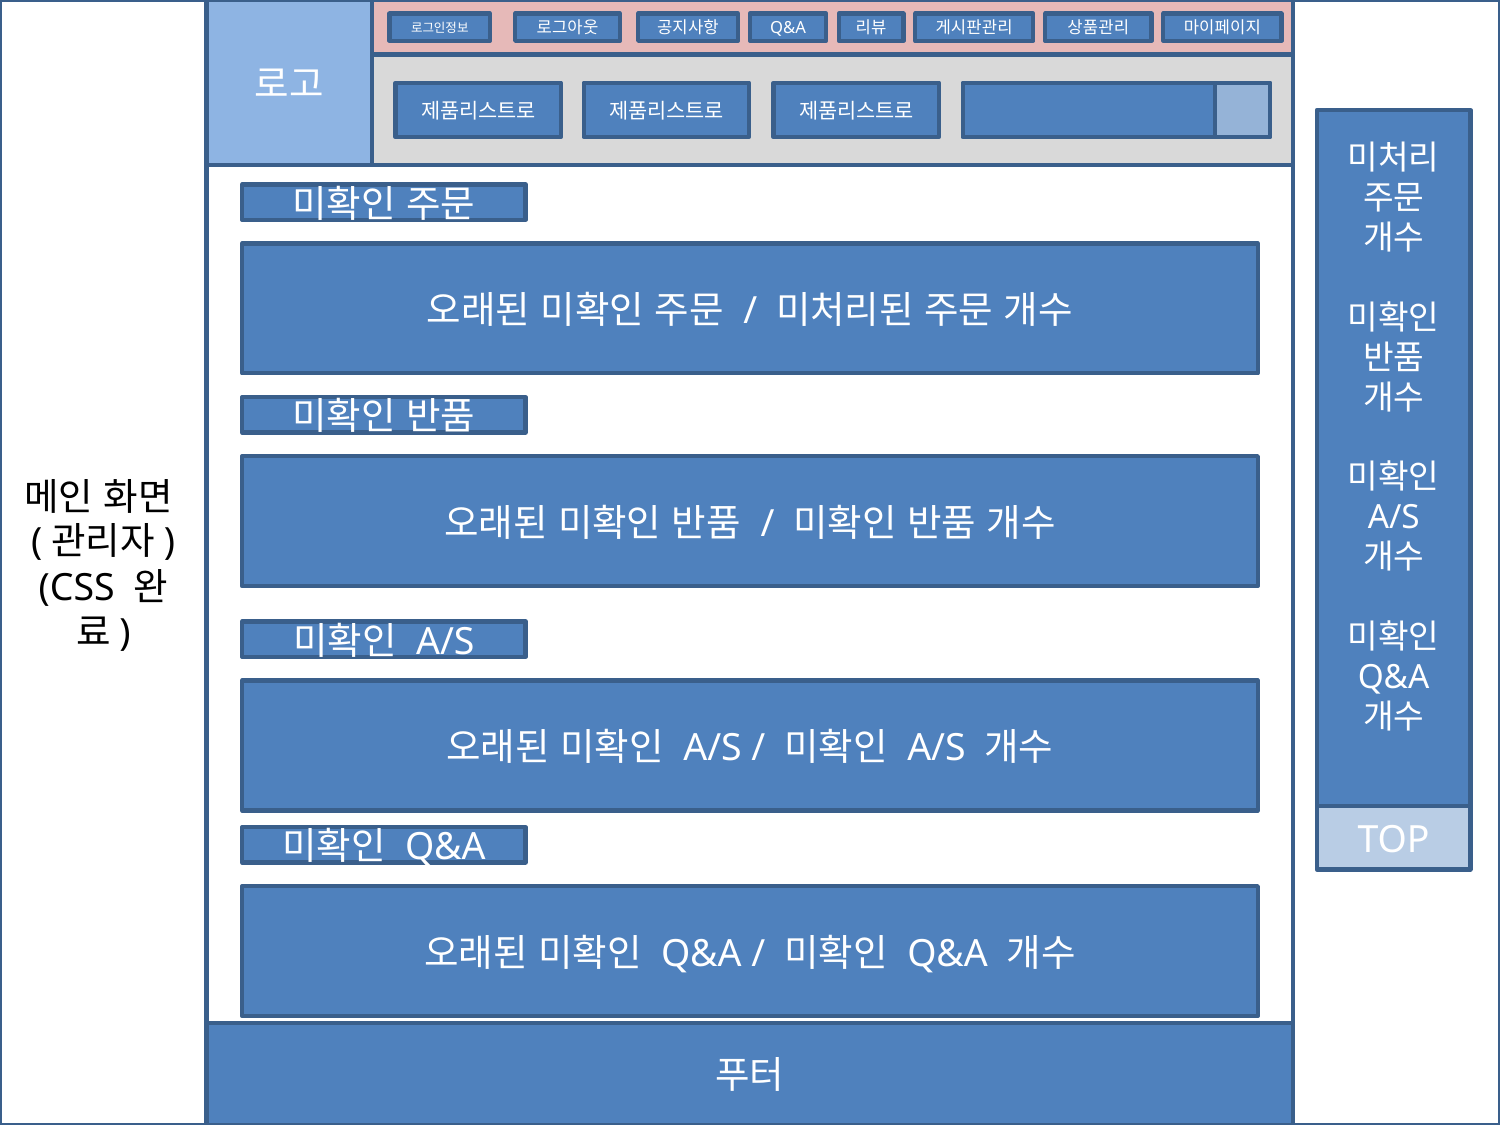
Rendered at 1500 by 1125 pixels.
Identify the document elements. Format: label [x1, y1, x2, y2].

text_box [1316, 109, 1471, 870]
text_box [0, 0, 1500, 1125]
